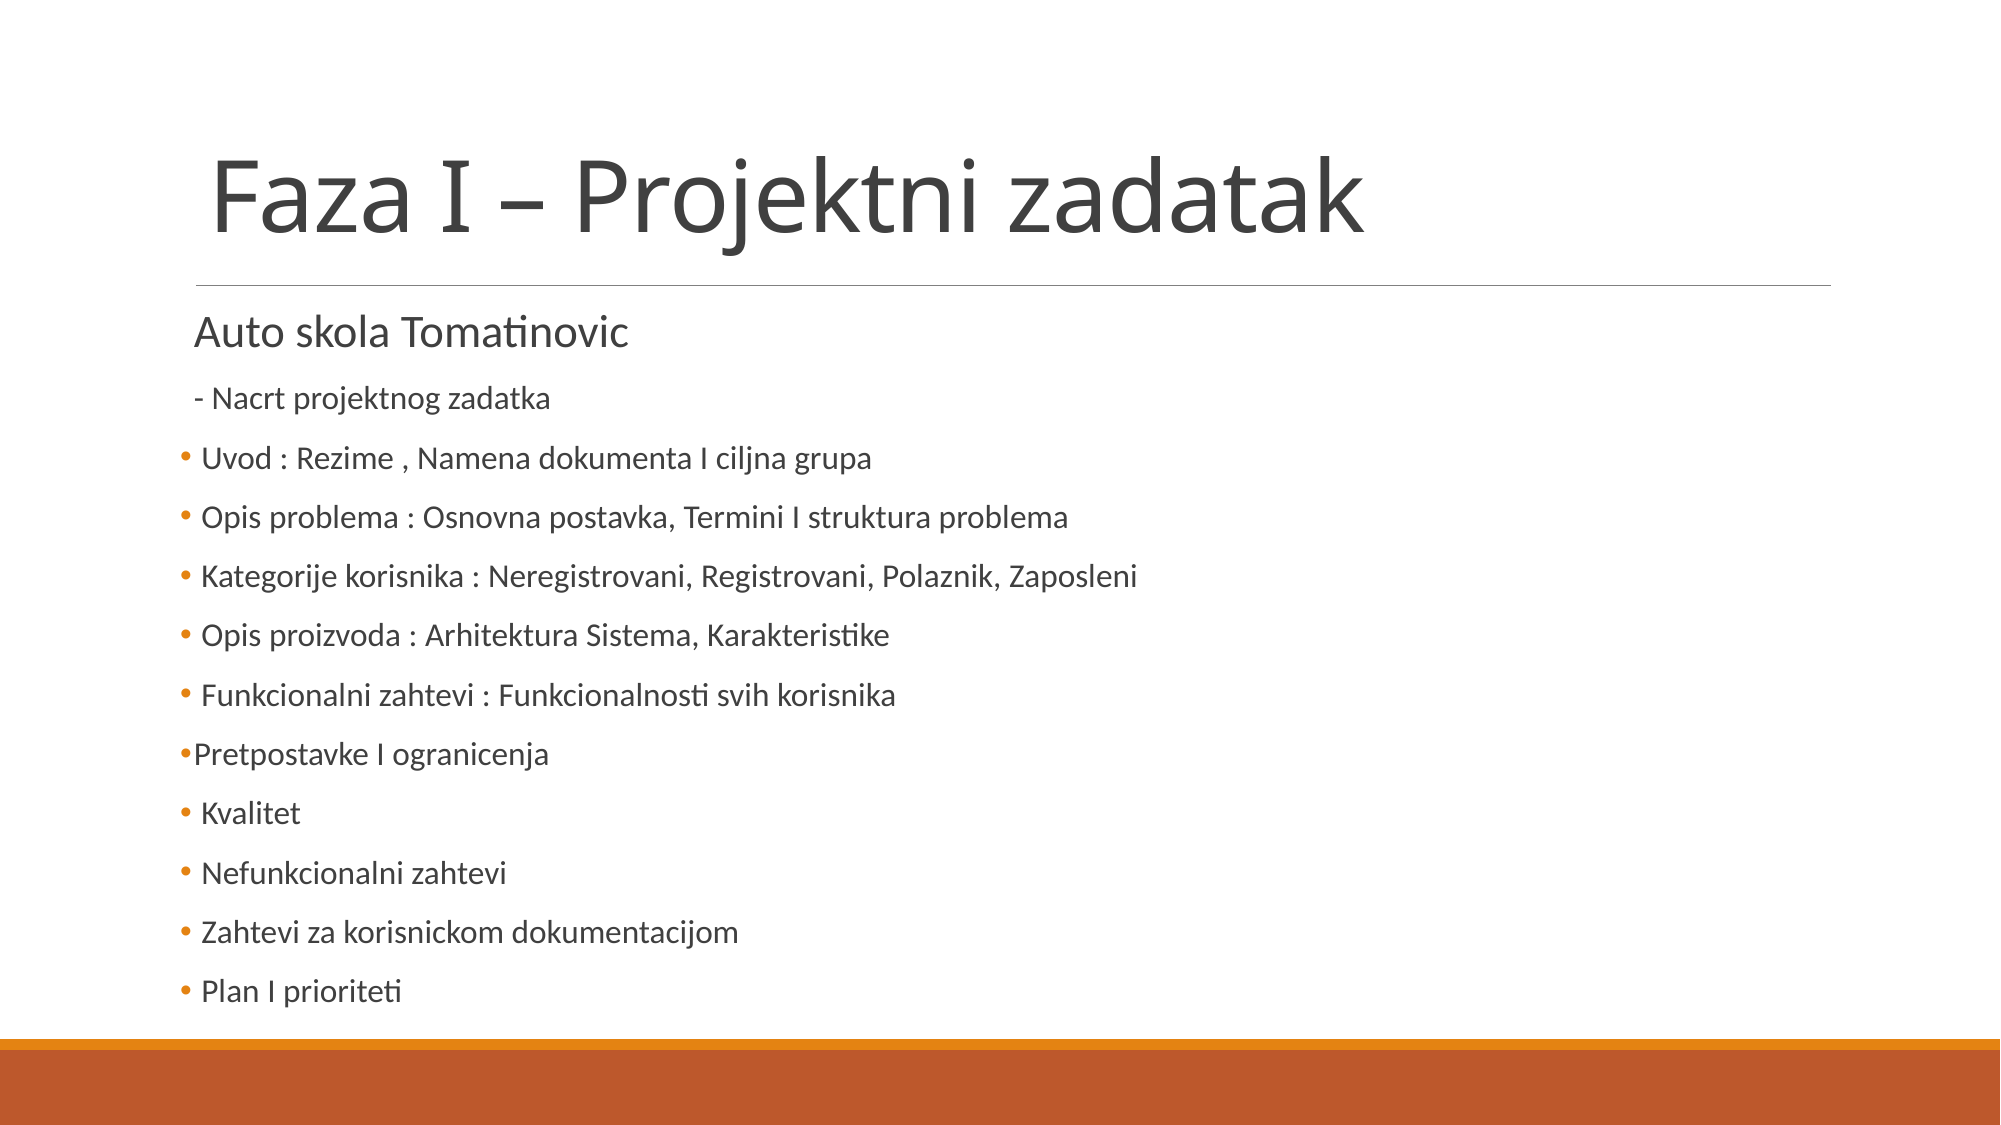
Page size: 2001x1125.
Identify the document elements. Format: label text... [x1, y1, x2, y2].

list Auto skola Tomatinovic - Nacrt projektnog zadatka Uvod : Rezime , Namena dokumenta I ciljna grupa Opis problema : Osnovna postavka, Termini I struktura problema Kategorije korisnika : Neregistrovani, Registrovani, Polaznik, Zaposleni Opis proizvoda : Arhitektura Sistema, Karakteristike Funkcionalni zahtevi : Funkcionalnosti svih korisnika Pretpostavke I ogranicenja Kvalitet Nefunkcionalni zahtevi Zahtevi za korisnickom dokumentacijom Plan I prioriteti [180, 299, 1830, 1026]
title Faza I – Projektni zadatak [193, 99, 1844, 261]
